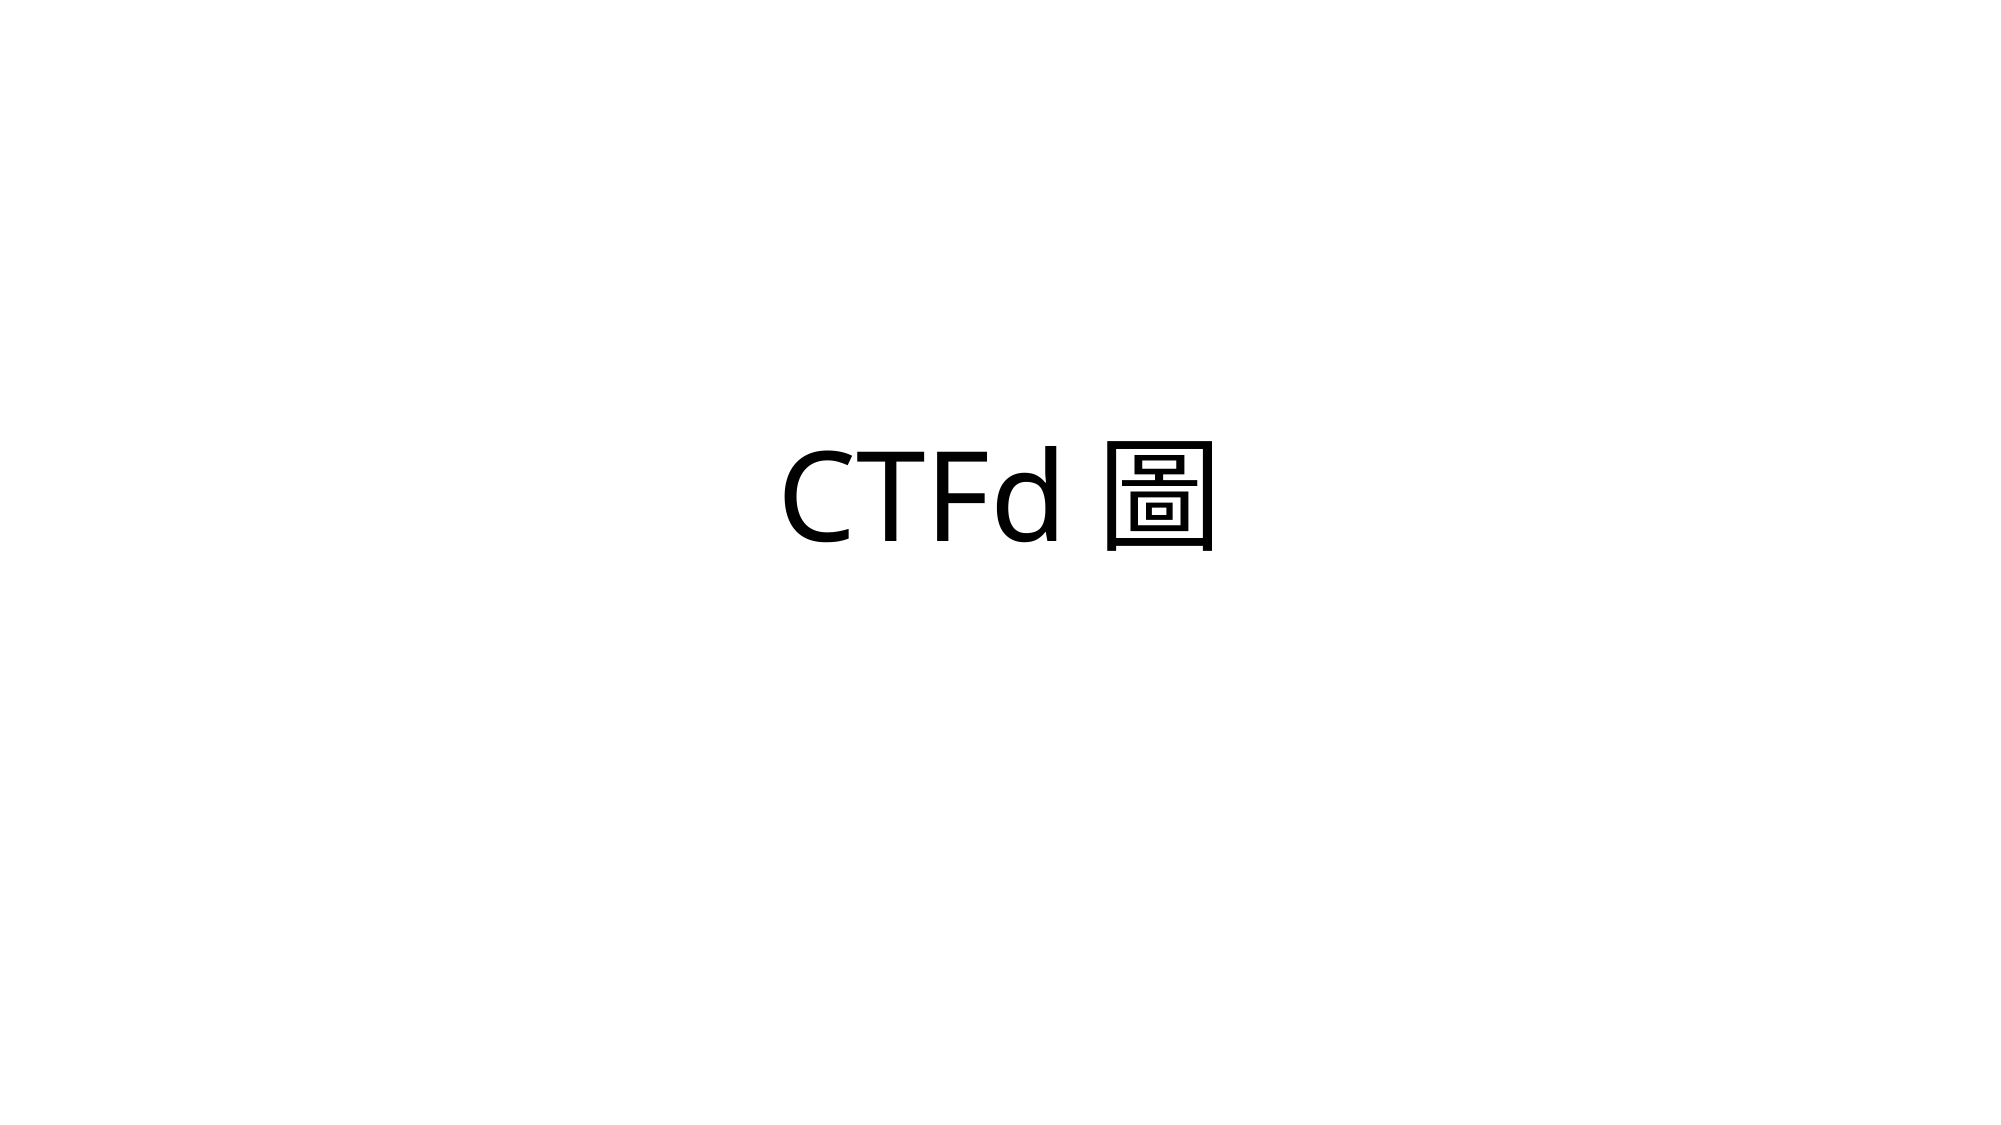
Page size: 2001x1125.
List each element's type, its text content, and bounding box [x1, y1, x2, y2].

title CTFd圖 [249, 184, 1750, 576]
